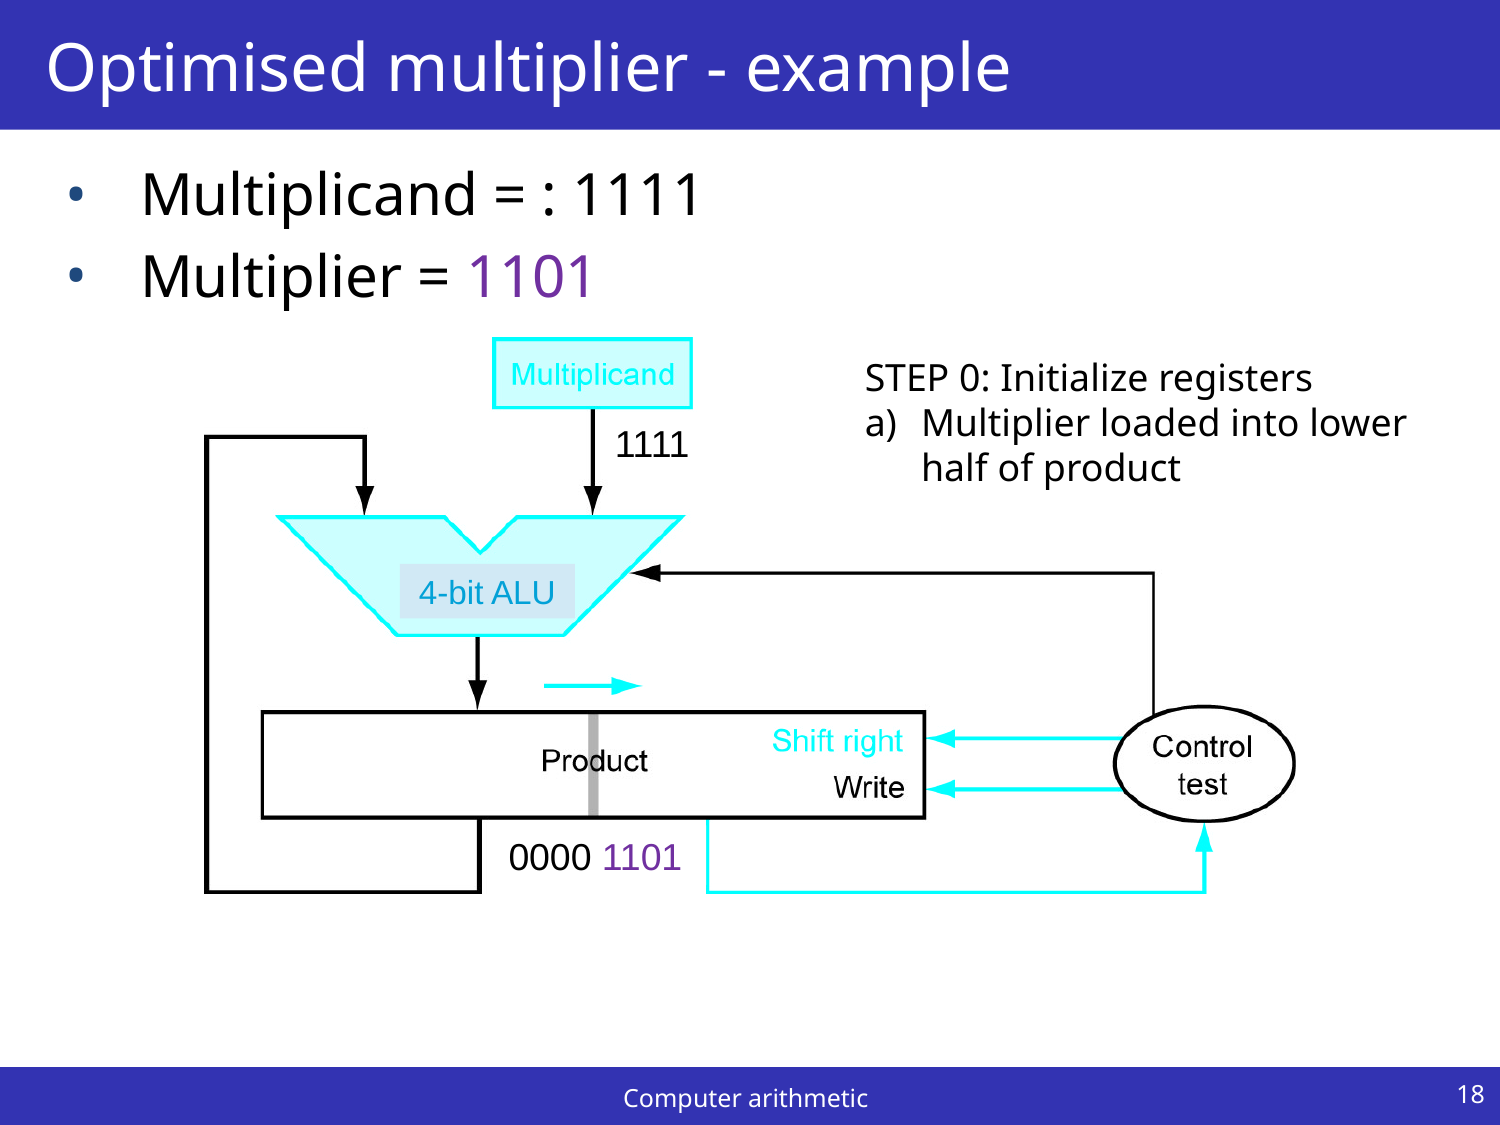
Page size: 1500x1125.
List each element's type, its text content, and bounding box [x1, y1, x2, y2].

slide_number 18 [1325, 1067, 1500, 1125]
text_box STEP 0: Initialize registers Multiplier loaded into lower half of product [1299, 346, 1461, 496]
picture [204, 337, 1296, 895]
title Optimised multiplier - example [0, 0, 1500, 130]
